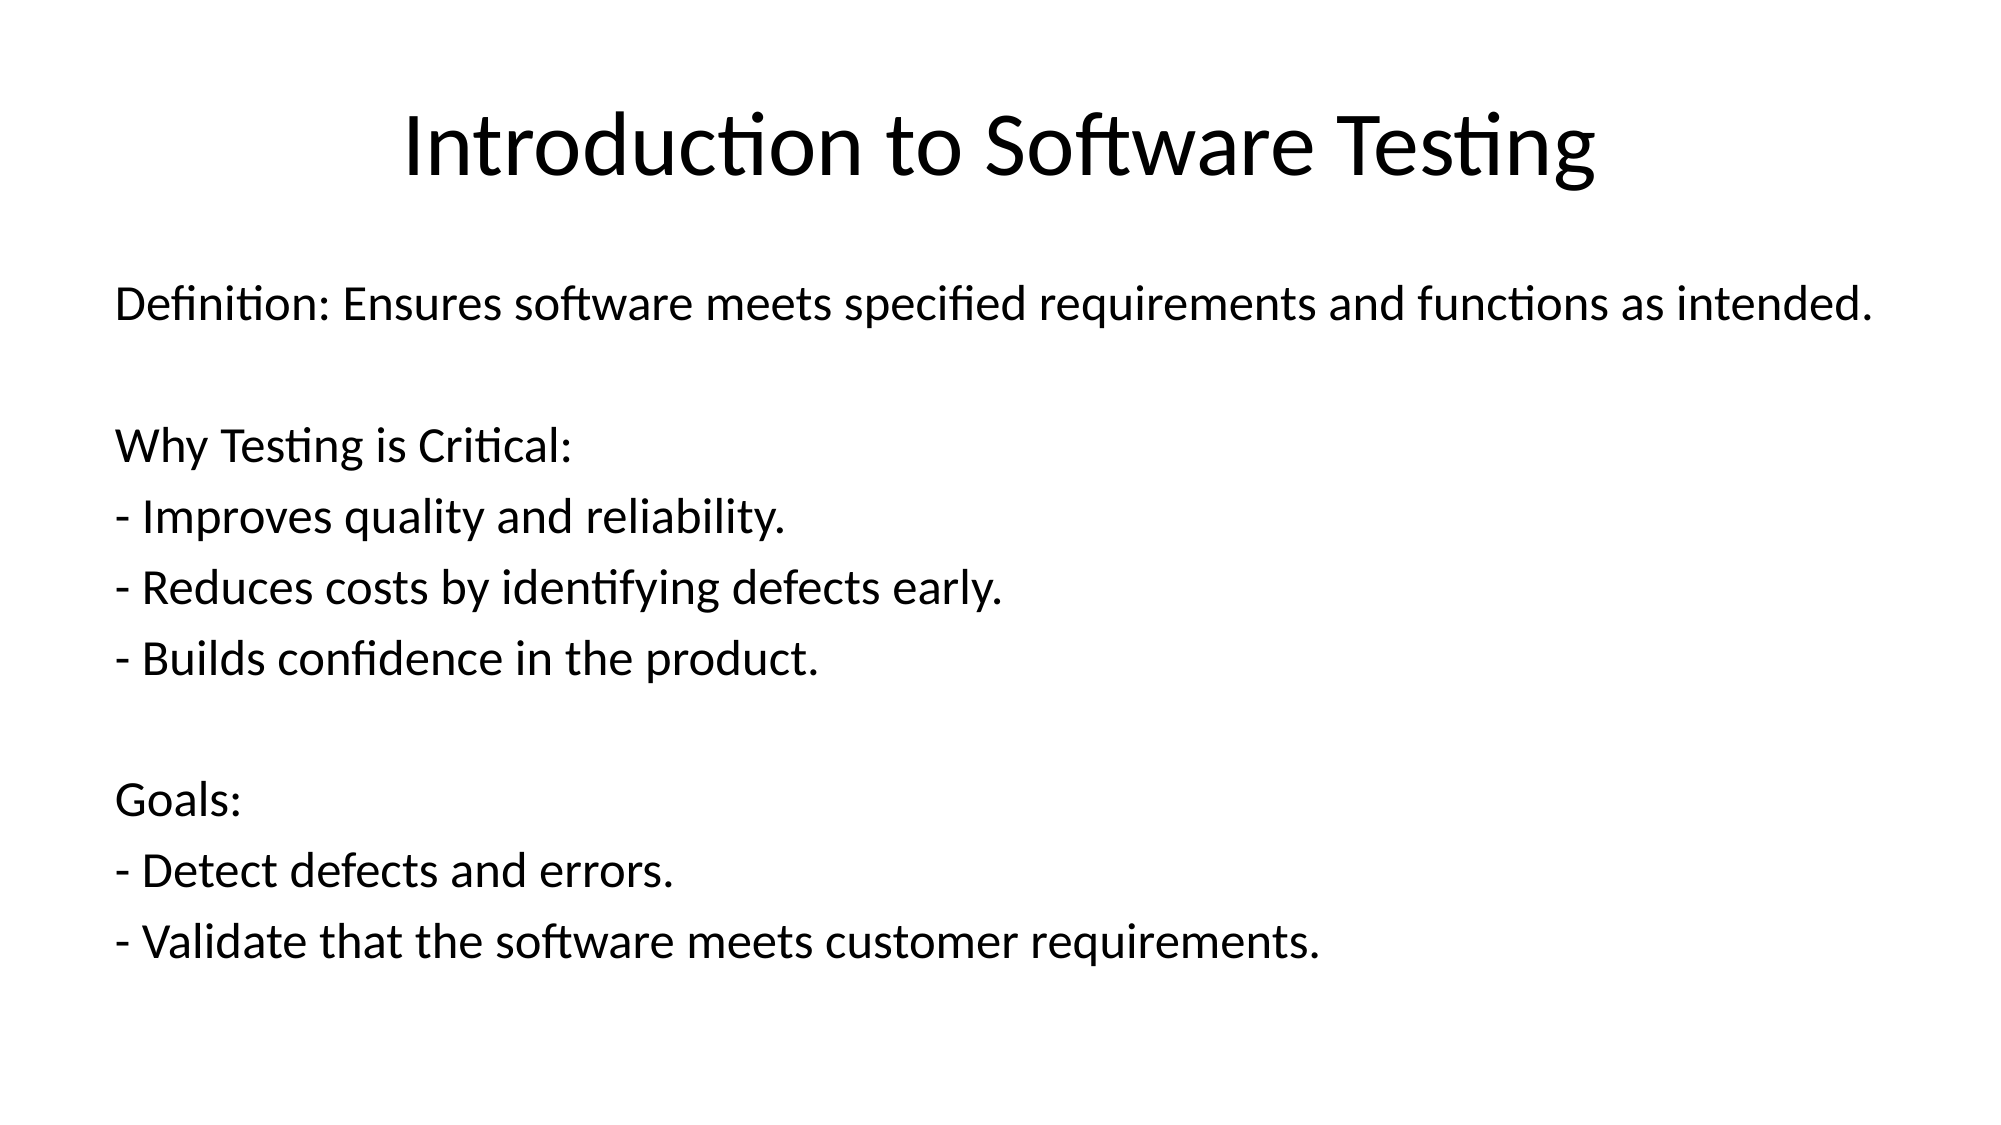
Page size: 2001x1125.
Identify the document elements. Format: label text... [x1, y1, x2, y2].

title Introduction to Software Testing [99, 45, 1900, 233]
list Definition: Ensures software meets specified requirements and functions as intended. Why Testing is Critical: - Improves quality and reliability. - Reduces costs by identifying defects early. - Builds confidence in the product. Goals: - Detect defects and errors. - Validate that the software meets customer requirements. [99, 262, 1900, 1005]
